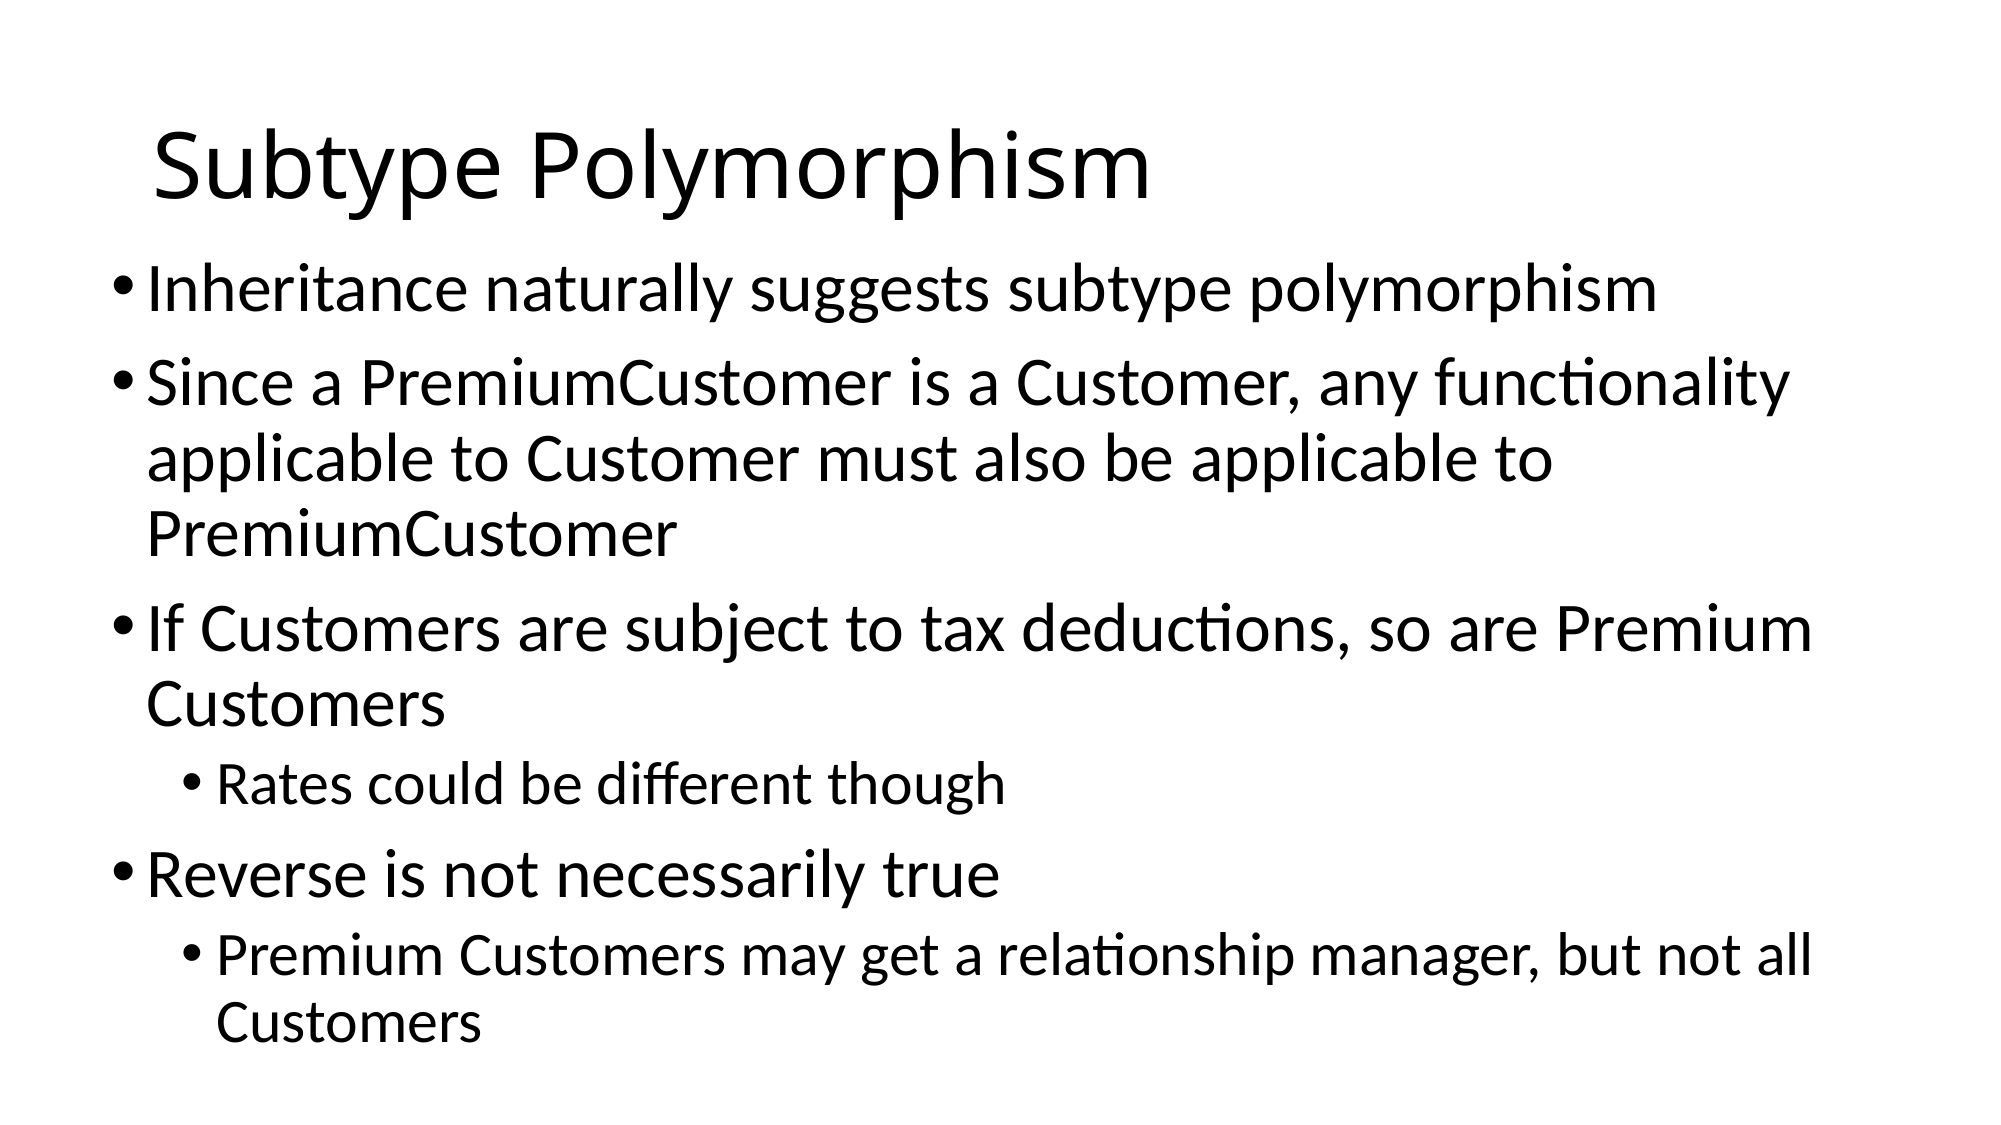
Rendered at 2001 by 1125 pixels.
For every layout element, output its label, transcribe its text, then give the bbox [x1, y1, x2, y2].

title Subtype Polymorphism [137, 59, 1863, 243]
list Inheritance naturally suggests subtype polymorphism Since a PremiumCustomer is a Customer, any functionality applicable to Customer must also be applicable to PremiumCustomer If Customers are subject to tax deductions, so are Premium Customers Rates could be different though Reverse is not necessarily true Premium Customers may get a relationship manager, but not all Customers [96, 243, 1927, 1066]
